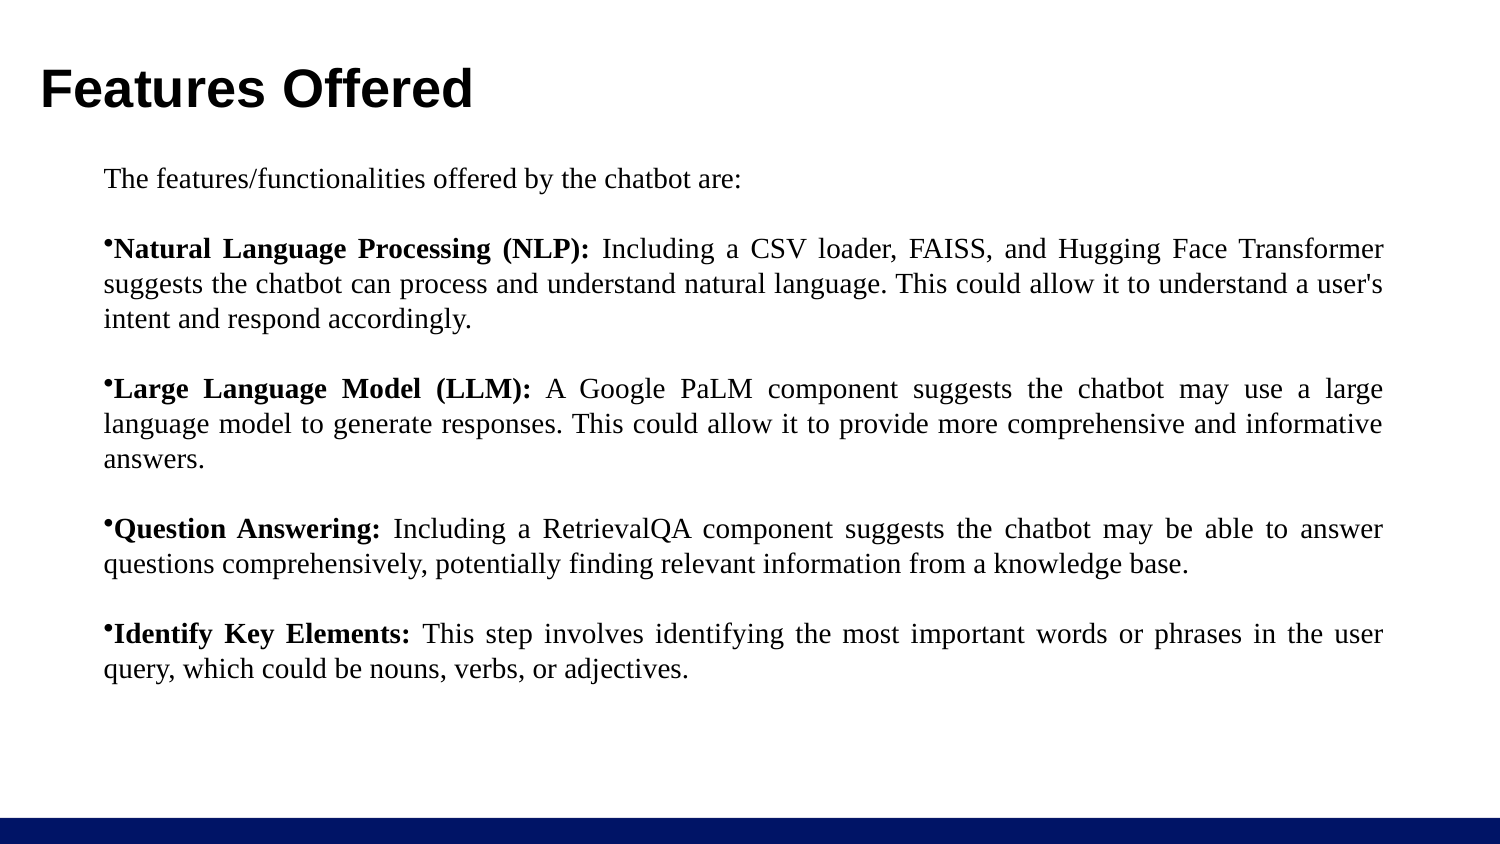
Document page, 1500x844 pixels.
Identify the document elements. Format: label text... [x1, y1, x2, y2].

picture [0, 817, 1500, 844]
text_box The features/functionalities offered by the chatbot are: Natural Language Processing (NLP): Including a CSV loader, FAISS, and Hugging Face Transformer suggests the chatbot can process and understand natural language. This could allow it to understand a user's intent and respond accordingly. Large Language Model (LLM): A Google PaLM component suggests the chatbot may use a large language model to generate responses. This could allow it to provide more comprehensive and informative answers. Question Answering: Including a RetrievalQA component suggests the chatbot may be able to answer questions comprehensively, potentially finding relevant information from a knowledge base. Identify Key Elements: This step involves identifying the most important words or phrases in the user query, which could be nouns, verbs, or adjectives. [88, 152, 1400, 692]
title Features Offered [38, 51, 477, 195]
